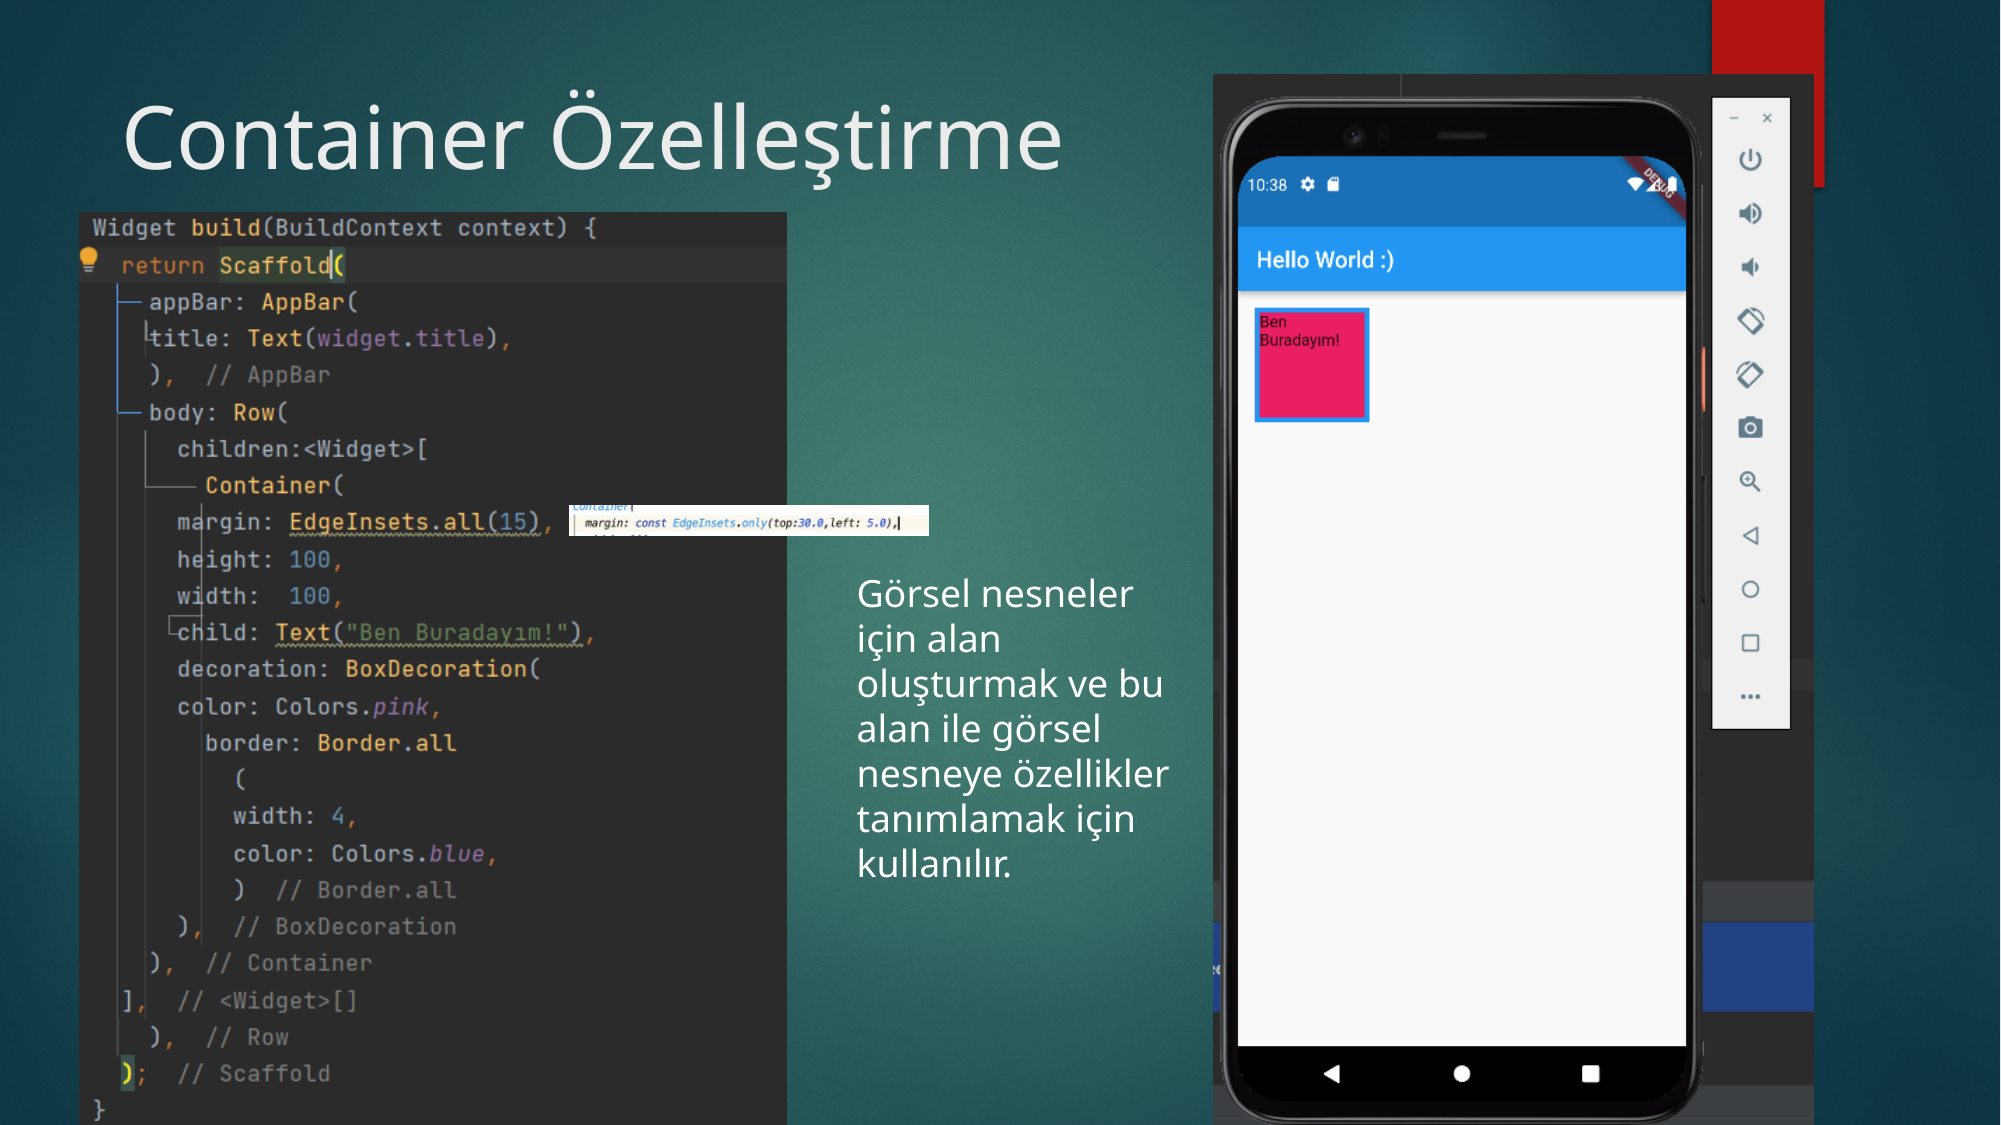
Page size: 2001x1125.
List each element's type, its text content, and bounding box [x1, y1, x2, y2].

picture [1213, 0, 1814, 1125]
title Container Özelleştirme [106, 74, 1211, 304]
text_box Görsel nesneler için alan oluşturmak ve bu alan ile görsel nesneye özellikler tanımlamak için kullanılır. [841, 562, 1198, 893]
picture [0, 211, 930, 1125]
